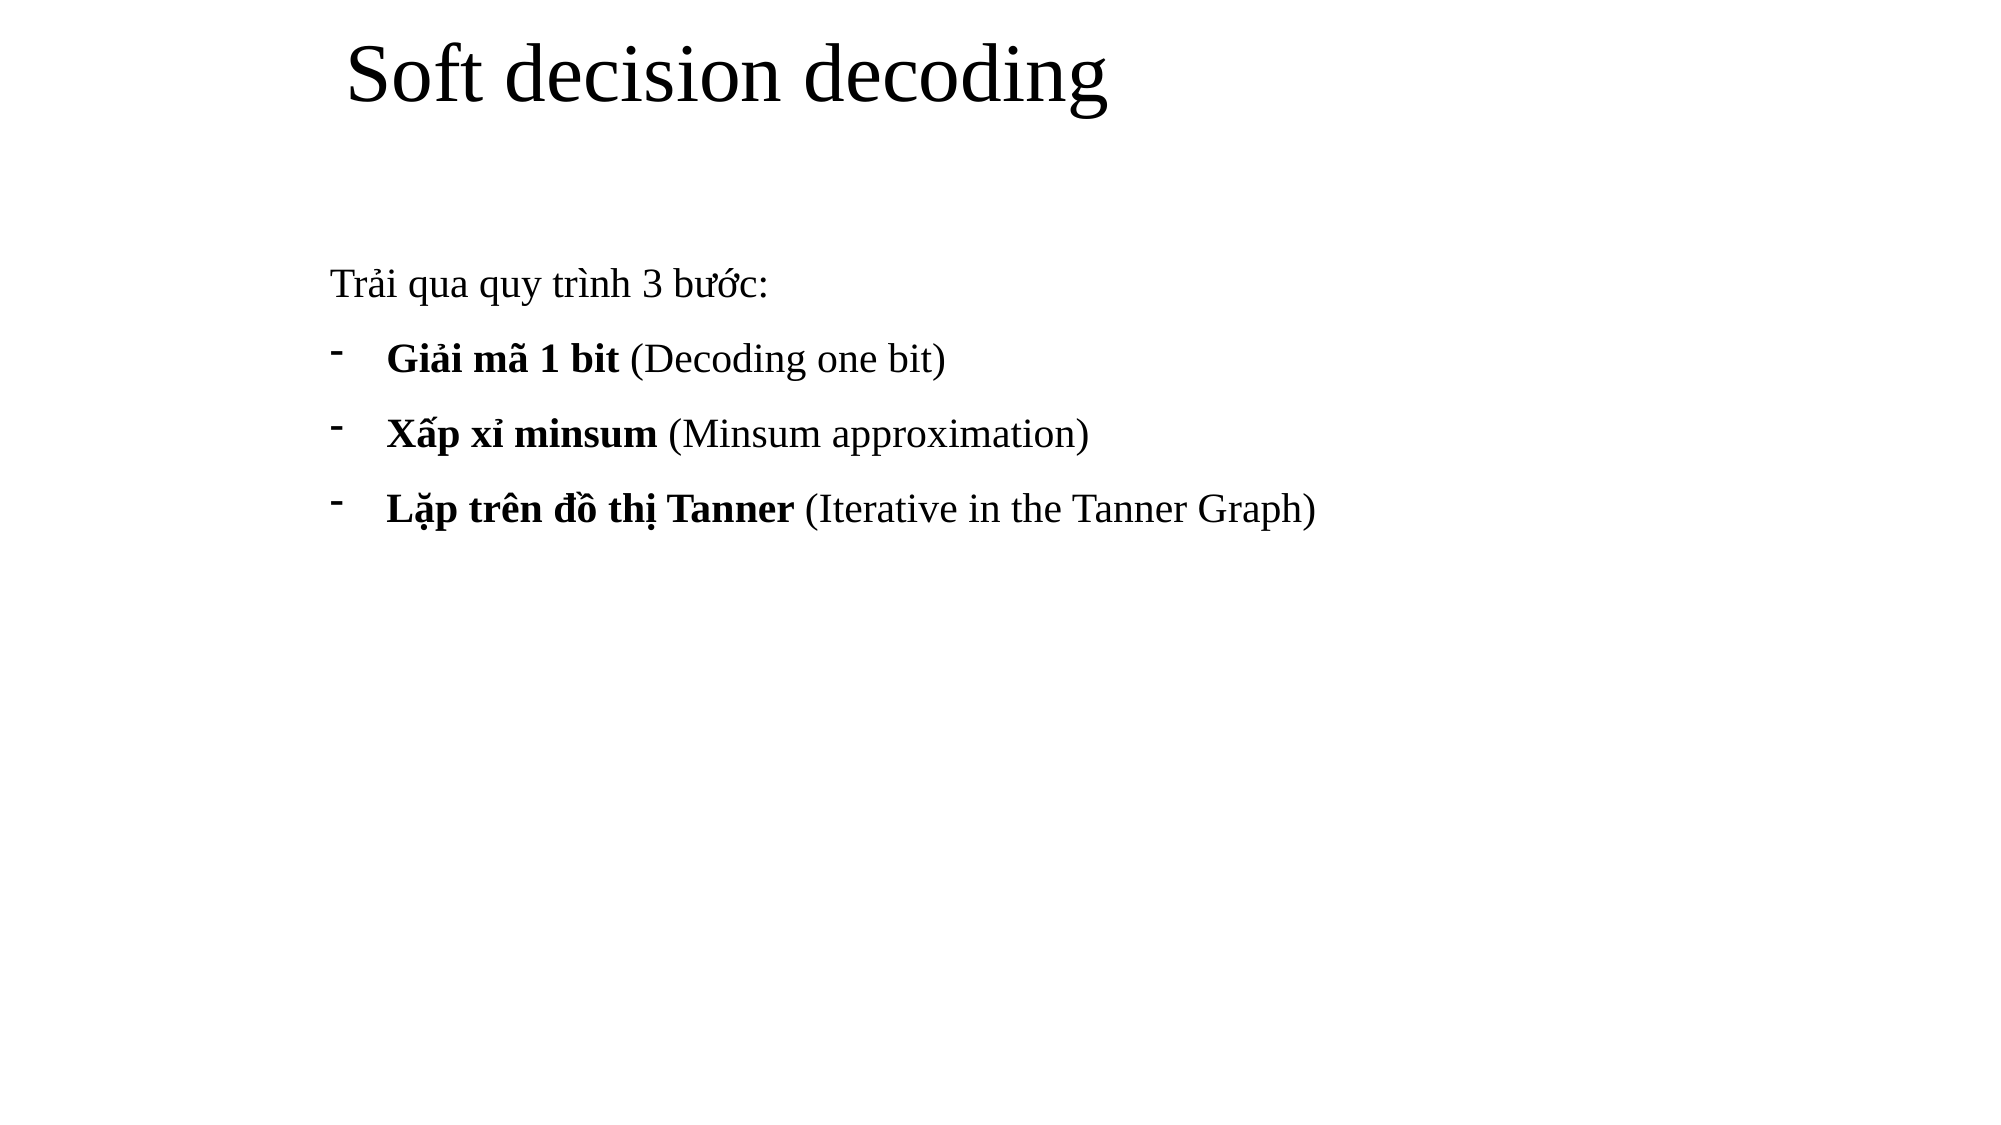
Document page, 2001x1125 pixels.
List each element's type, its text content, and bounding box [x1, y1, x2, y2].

title Soft decision decoding [330, 0, 1647, 183]
text_box Trải qua quy trình 3 bước: Giải mã 1 bit (Decoding one bit) Xấp xỉ minsum (Minsum approximation) Lặp trên đồ thị Tanner (Iterative in the Tanner Graph) [315, 223, 1685, 538]
